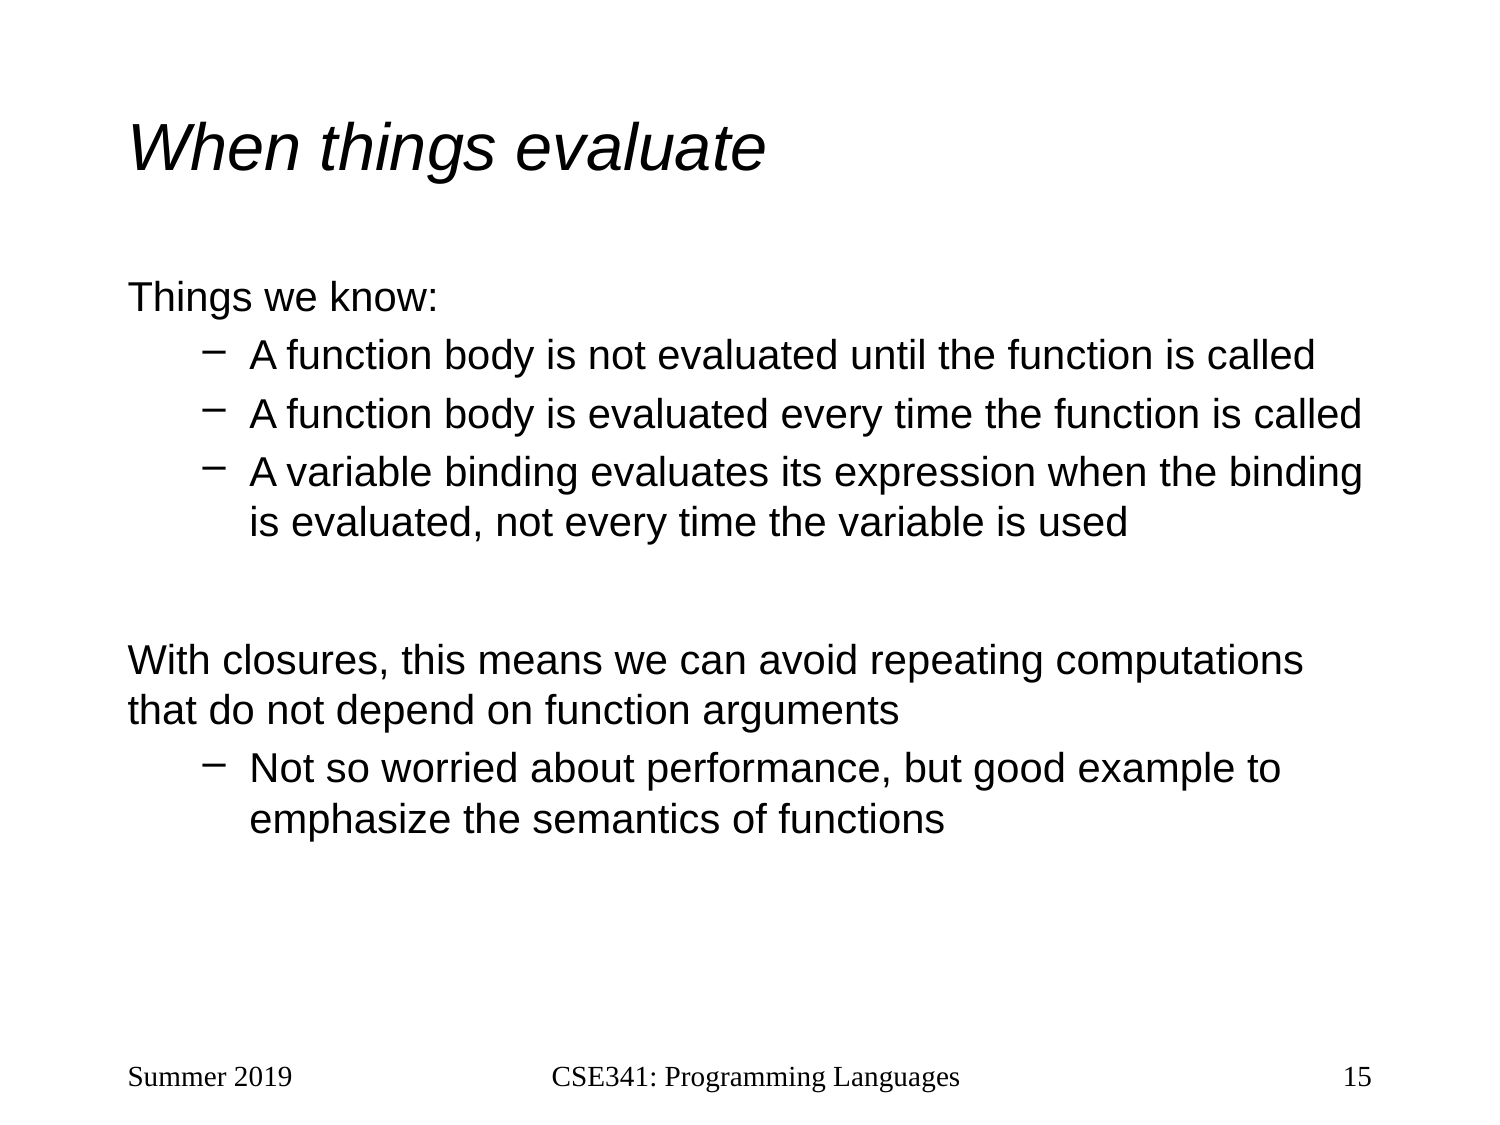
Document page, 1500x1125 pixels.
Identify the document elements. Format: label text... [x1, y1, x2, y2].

slide_number 15 [1074, 1049, 1388, 1125]
title When things evaluate [112, 49, 1388, 238]
slide_number Summer 2019 [112, 1049, 426, 1125]
list Things we know: A function body is not evaluated until the function is called A function body is evaluated every time the function is called A variable binding evaluates its expression when the binding is evaluated, not every time the variable is used With closures, this means we can avoid repeating computations that do not depend on function arguments Not so worried about performance, but good example to emphasize the semantics of functions [112, 262, 1388, 1001]
footer CSE341: Programming Languages [474, 1049, 1038, 1125]
